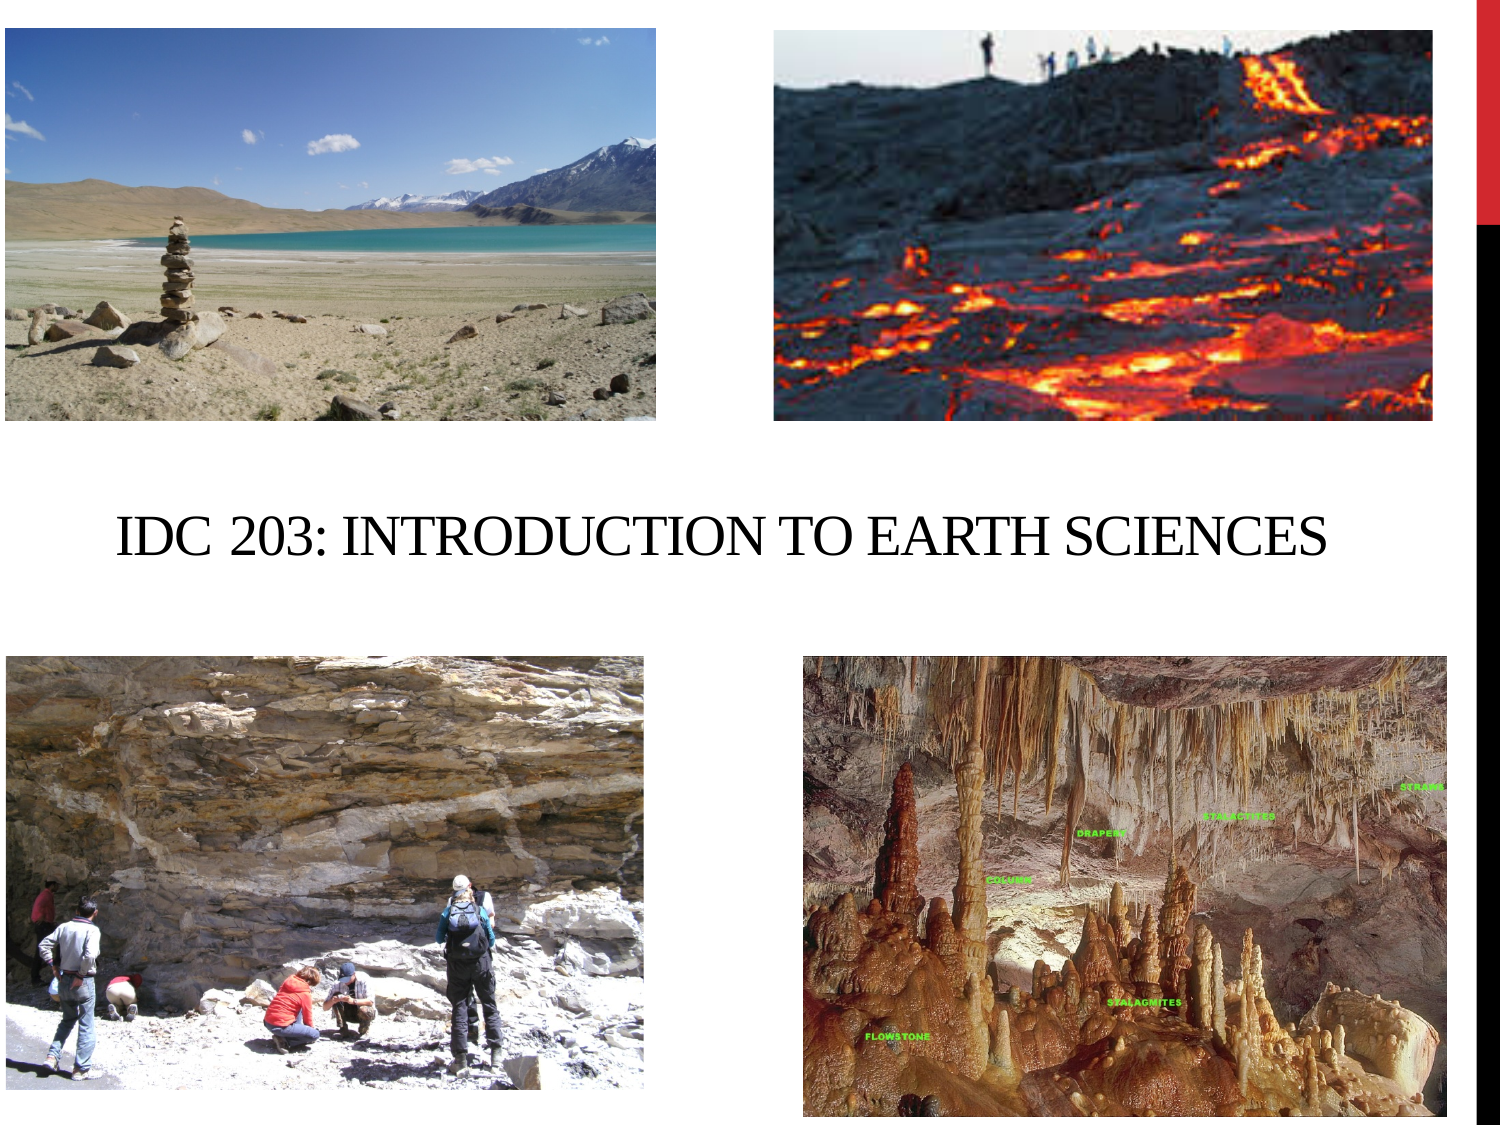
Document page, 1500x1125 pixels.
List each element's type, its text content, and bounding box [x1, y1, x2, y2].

picture [5, 656, 645, 1091]
picture [802, 656, 1448, 1118]
picture [773, 30, 1434, 422]
text_box IDC203: IDC:203: Introduction to Earth Sciences [100, 490, 1465, 575]
picture [5, 28, 656, 422]
